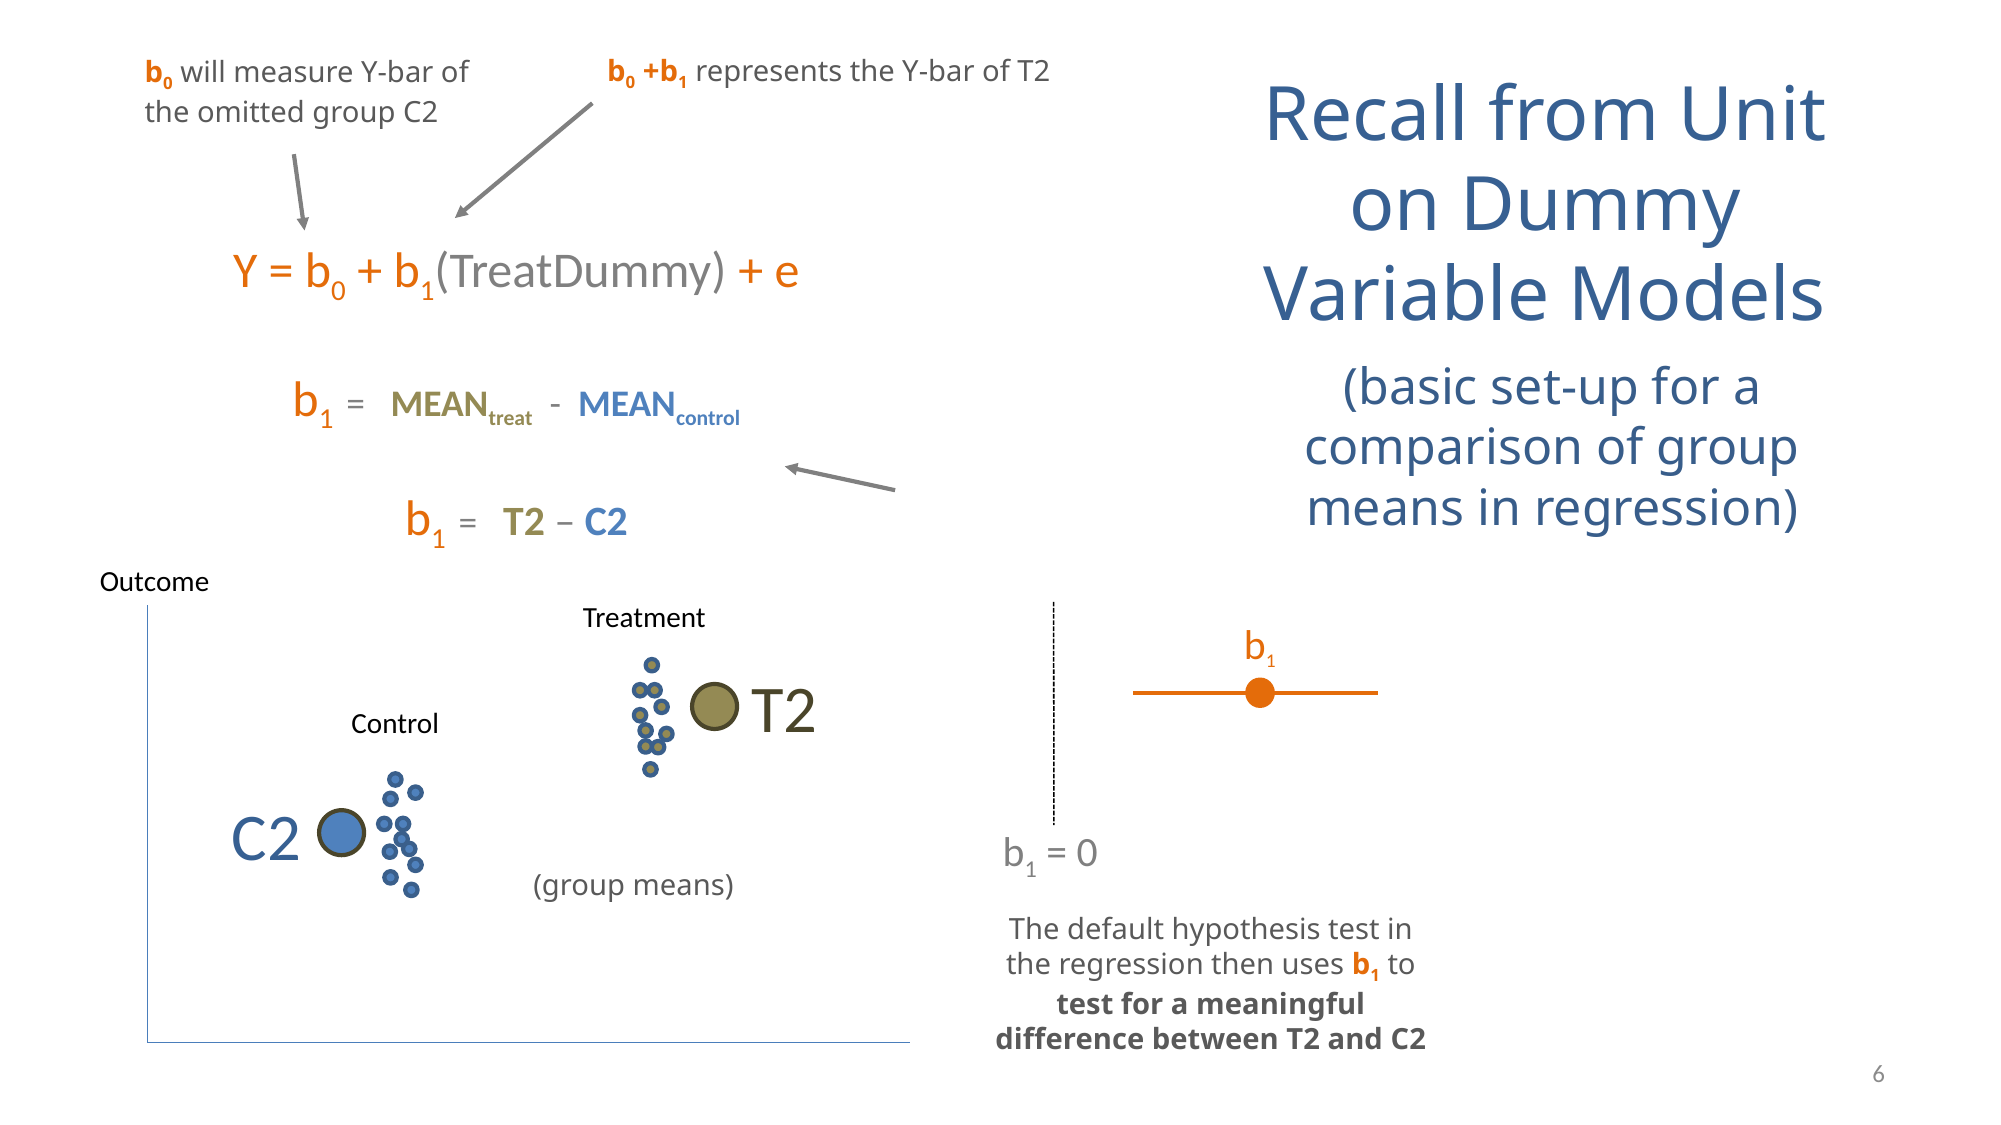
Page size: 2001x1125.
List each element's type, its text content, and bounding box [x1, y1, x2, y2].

text_box (basic set-up for a comparison of group means in regression) [1384, 347, 1832, 543]
text_box Recall from Unit on Dummy Variable Models [1384, 57, 1857, 343]
slide_number 6 [1433, 1042, 1900, 1103]
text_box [84, 44, 1379, 1043]
text_box The default hypothesis test in the regression then uses b1 to test for a meaningful difference between T2 and C2 [973, 903, 1449, 1063]
